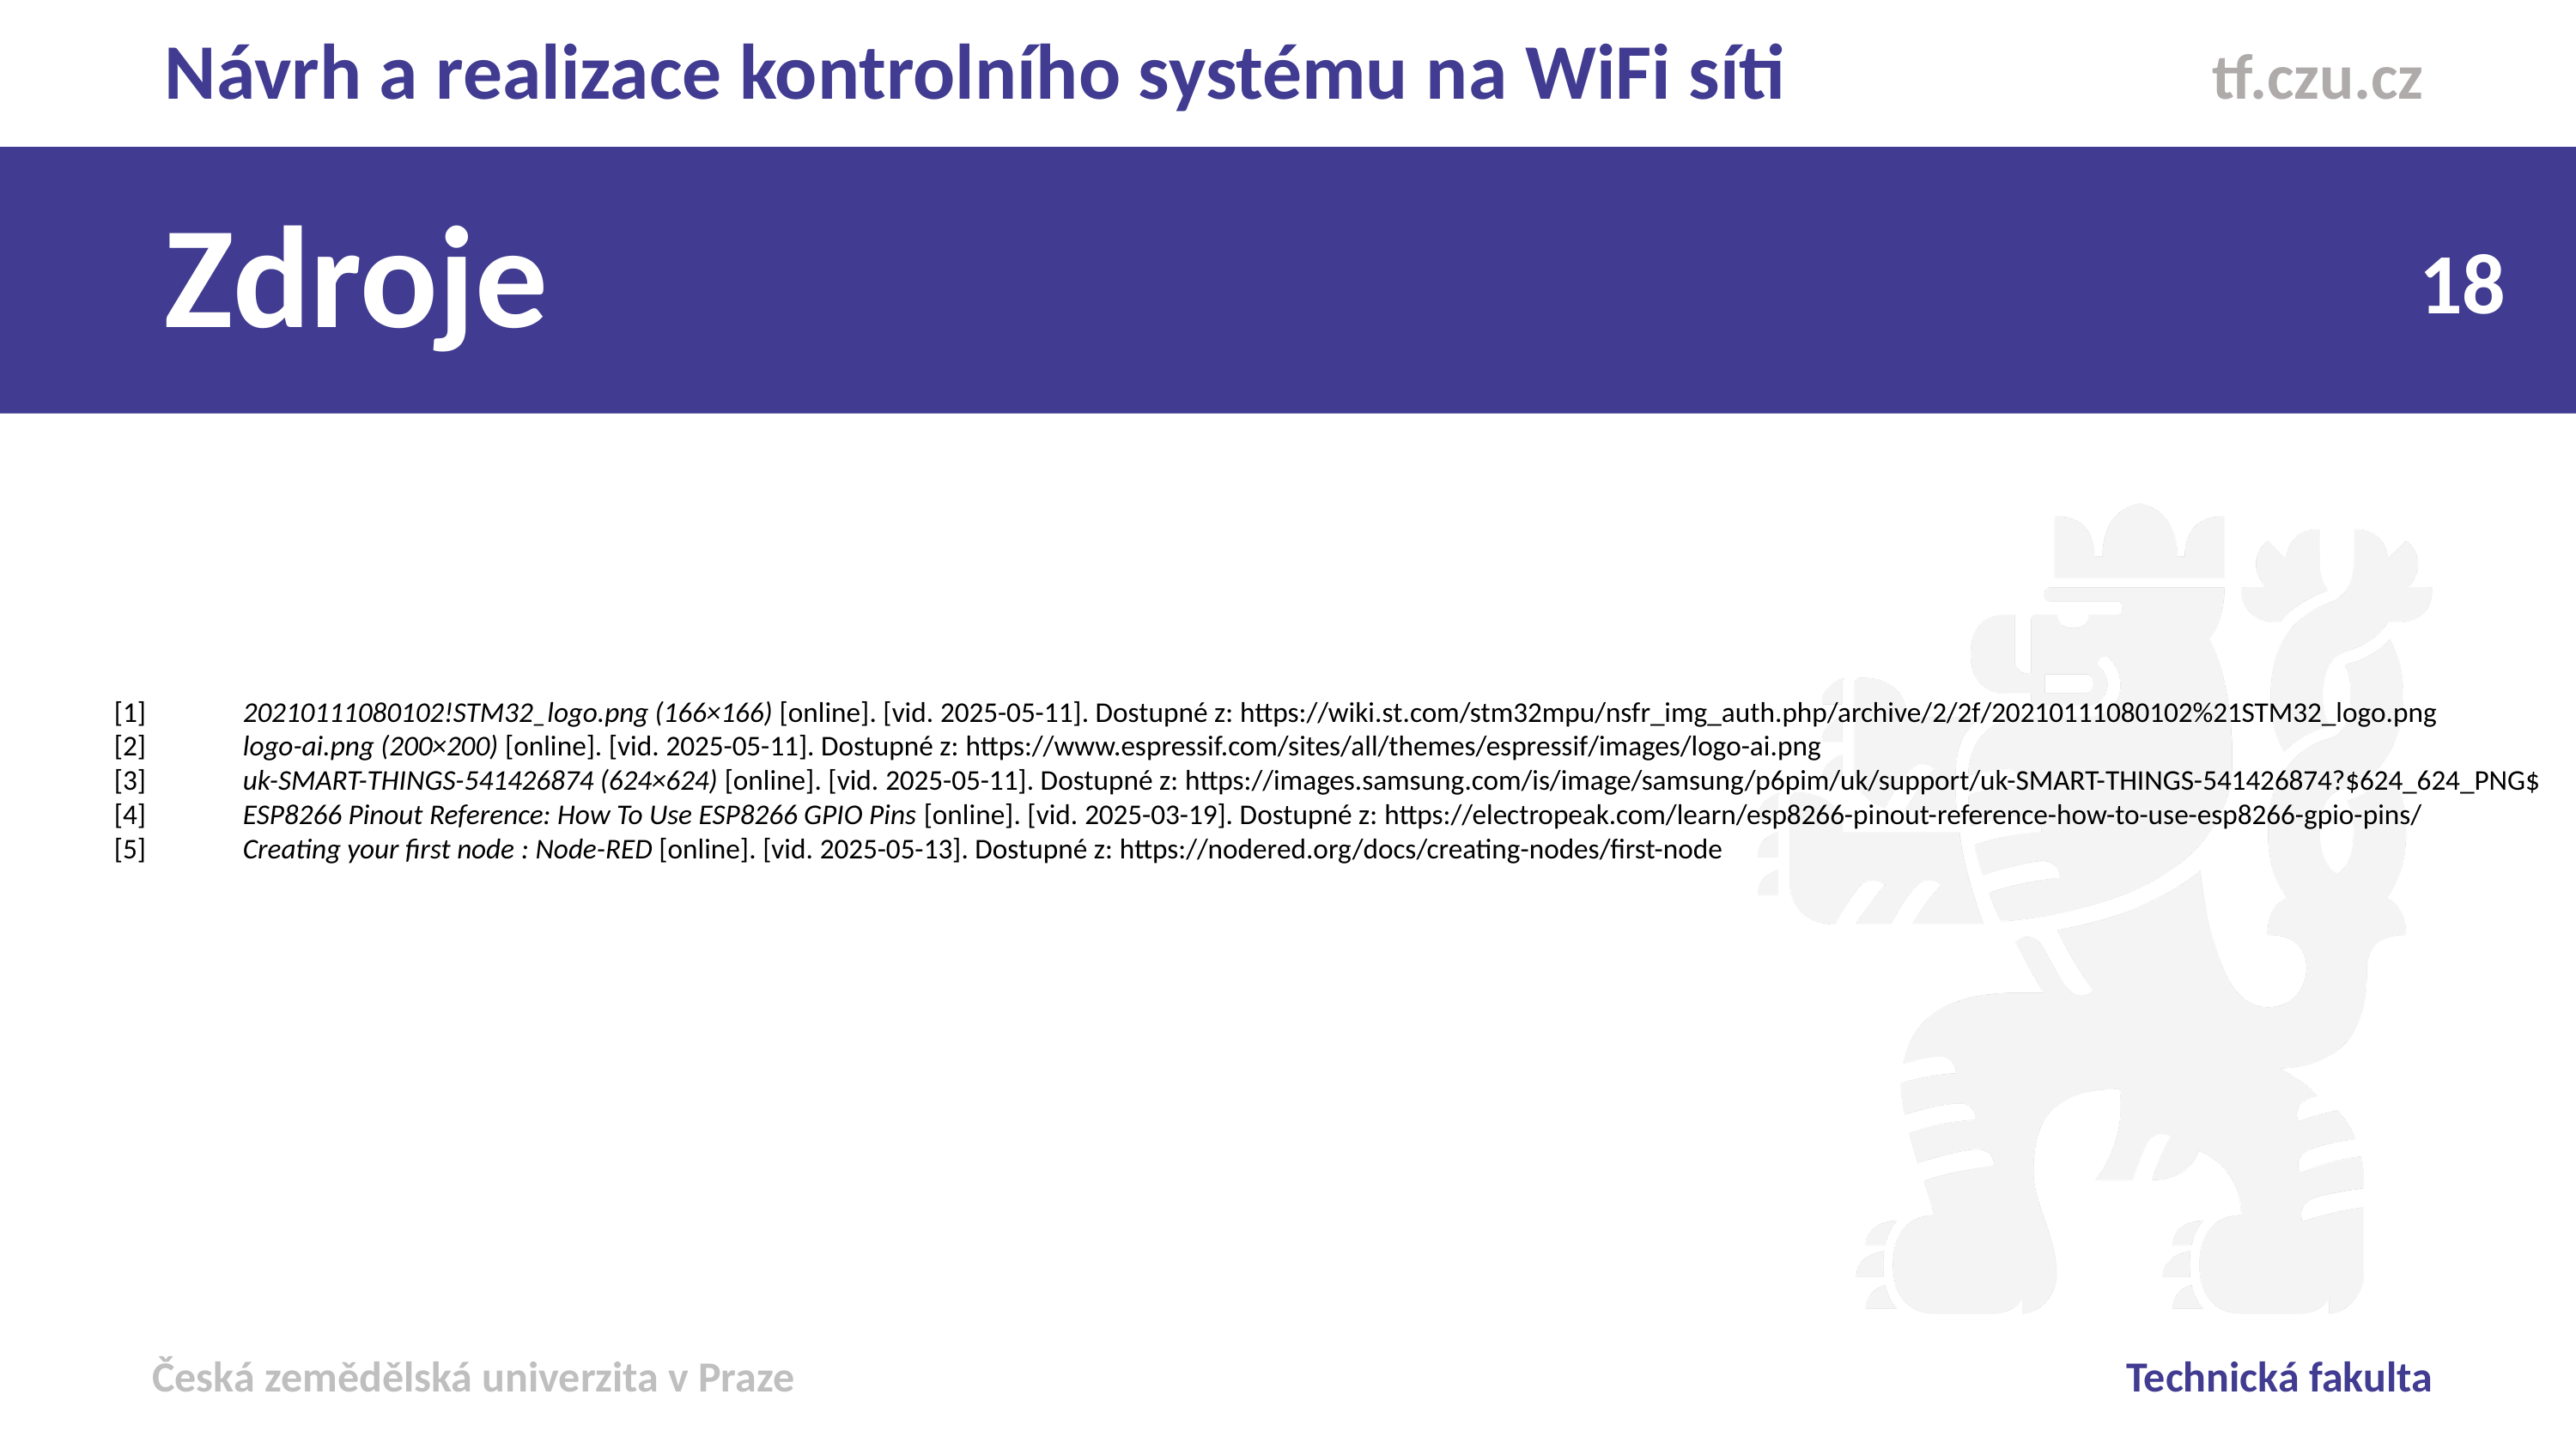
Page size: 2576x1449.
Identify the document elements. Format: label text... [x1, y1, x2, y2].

list Zdroje [152, 148, 2031, 414]
text_box [1] 20210111080102!STM32_logo.png (166×166) [online]. [vid. 2025-05-11]. Dostupné z: https://wiki.st.com/stm32mpu/nsfr_img_auth.php/archive/2/2f/20210111080102%21STM32_logo.png [2] logo-ai.png (200×200) [online]. [vid. 2025-05-11]. Dostupné z: https://www.espressif.com/sites/all/themes/espressif/images/logo-ai.png [3] uk-SMART-THINGS-541426874 (624×624) [online]. [vid. 2025-05-11]. Dostupné z: https://images.samsung.com/is/image/samsung/p6pim/uk/support/uk-SMART-THINGS-541426874?$624_624_PNG$ [4] ESP8266 Pinout Reference: How To Use ESP8266 GPIO Pins [online]. [vid. 2025-03-19]. Dostupné z: https://electropeak.com/learn/esp8266-pinout-reference-how-to-use-esp8266-gpio-pins/ [5] Creating your first node : Node-RED [online]. [vid. 2025-05-13]. Dostupné z: https://nodered.org/docs/creating-nodes/first-node [100, 687, 2555, 906]
list Návrh a realizace kontrolního systému na WiFi síti [152, 0, 2031, 148]
